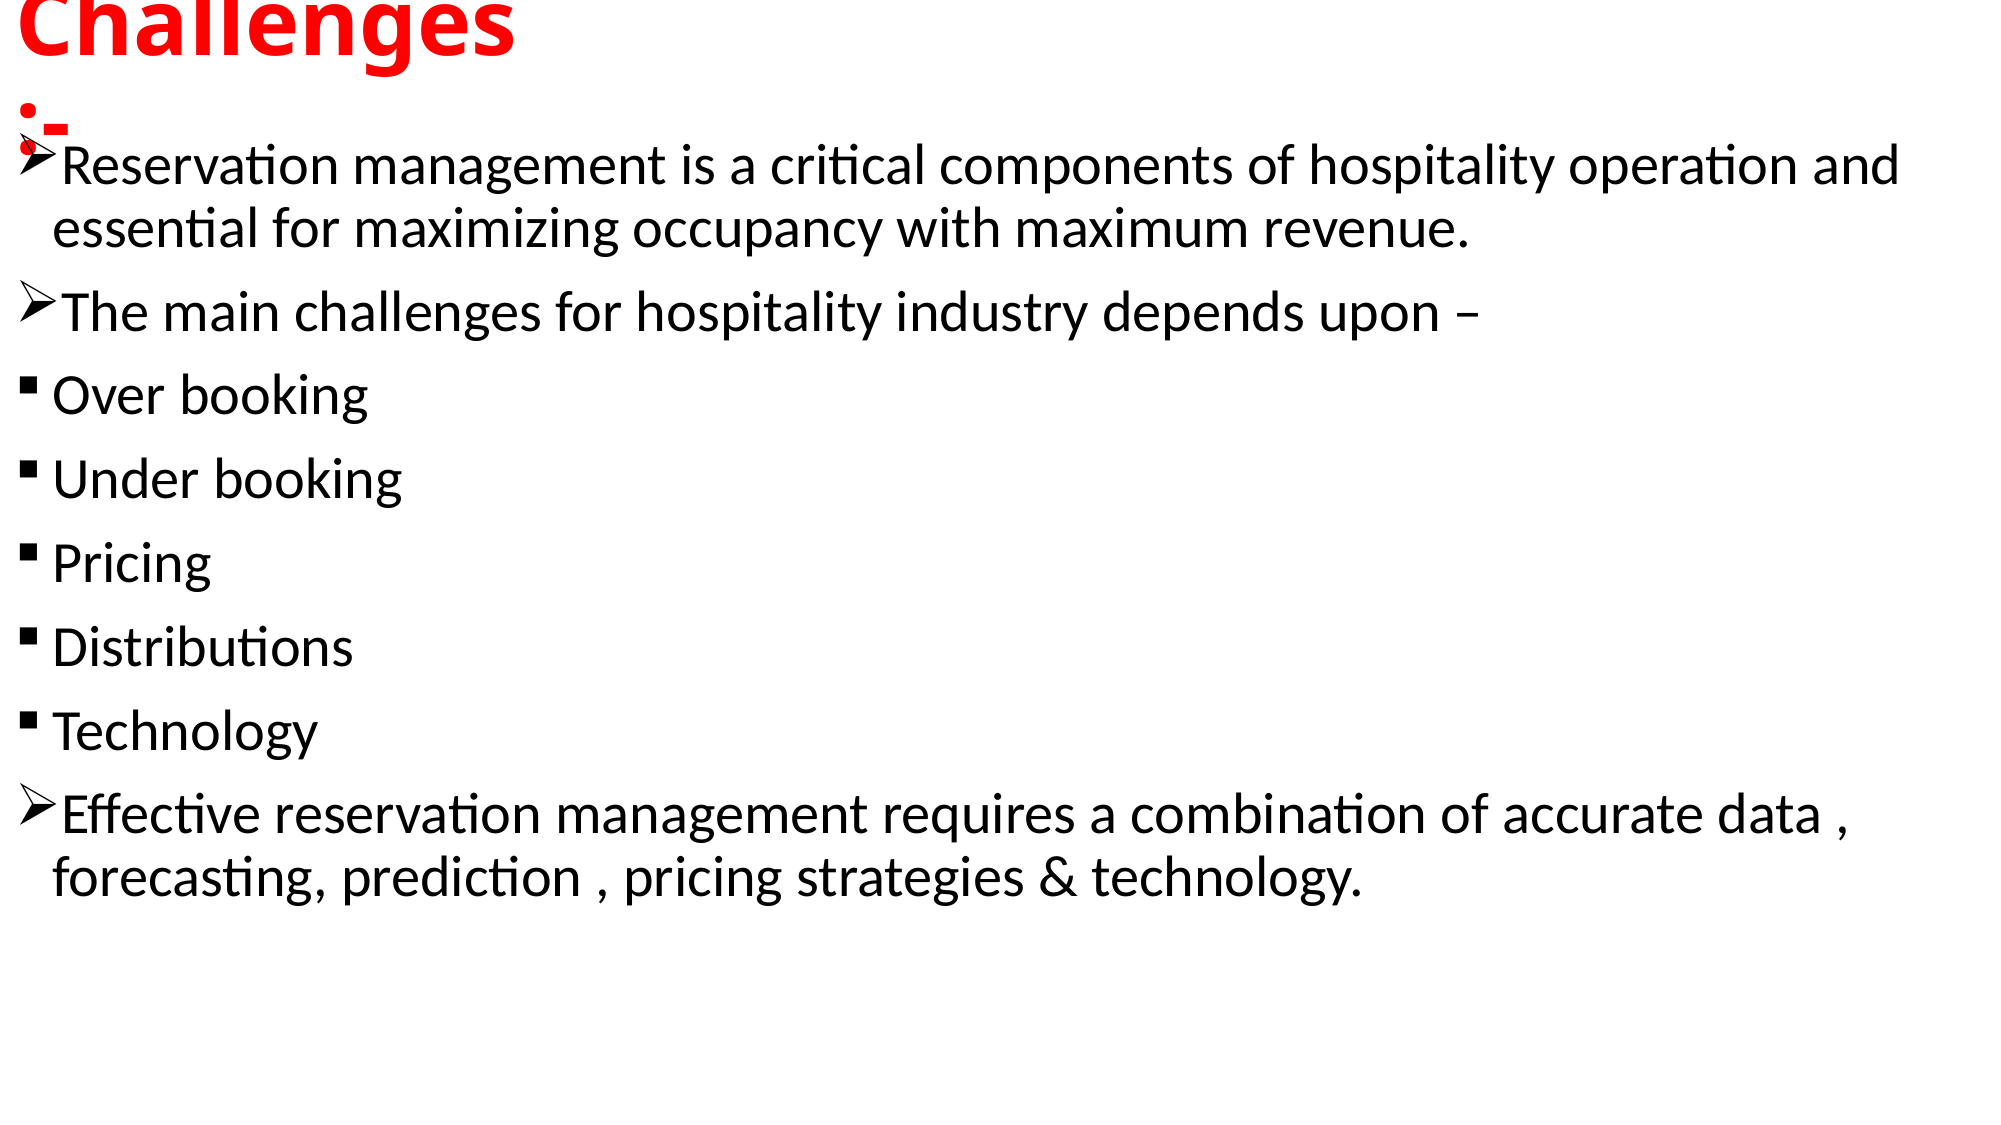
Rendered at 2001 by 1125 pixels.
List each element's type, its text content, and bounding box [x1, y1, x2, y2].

title Challenges:- [0, 0, 554, 126]
list Reservation management is a critical components of hospitality operation and essential for maximizing occupancy with maximum revenue. The main challenges for hospitality industry depends upon – Over booking Under booking Pricing Distributions Technology Effective reservation management requires a combination of accurate data , forecasting, prediction , pricing strategies & technology. [0, 126, 2000, 1111]
